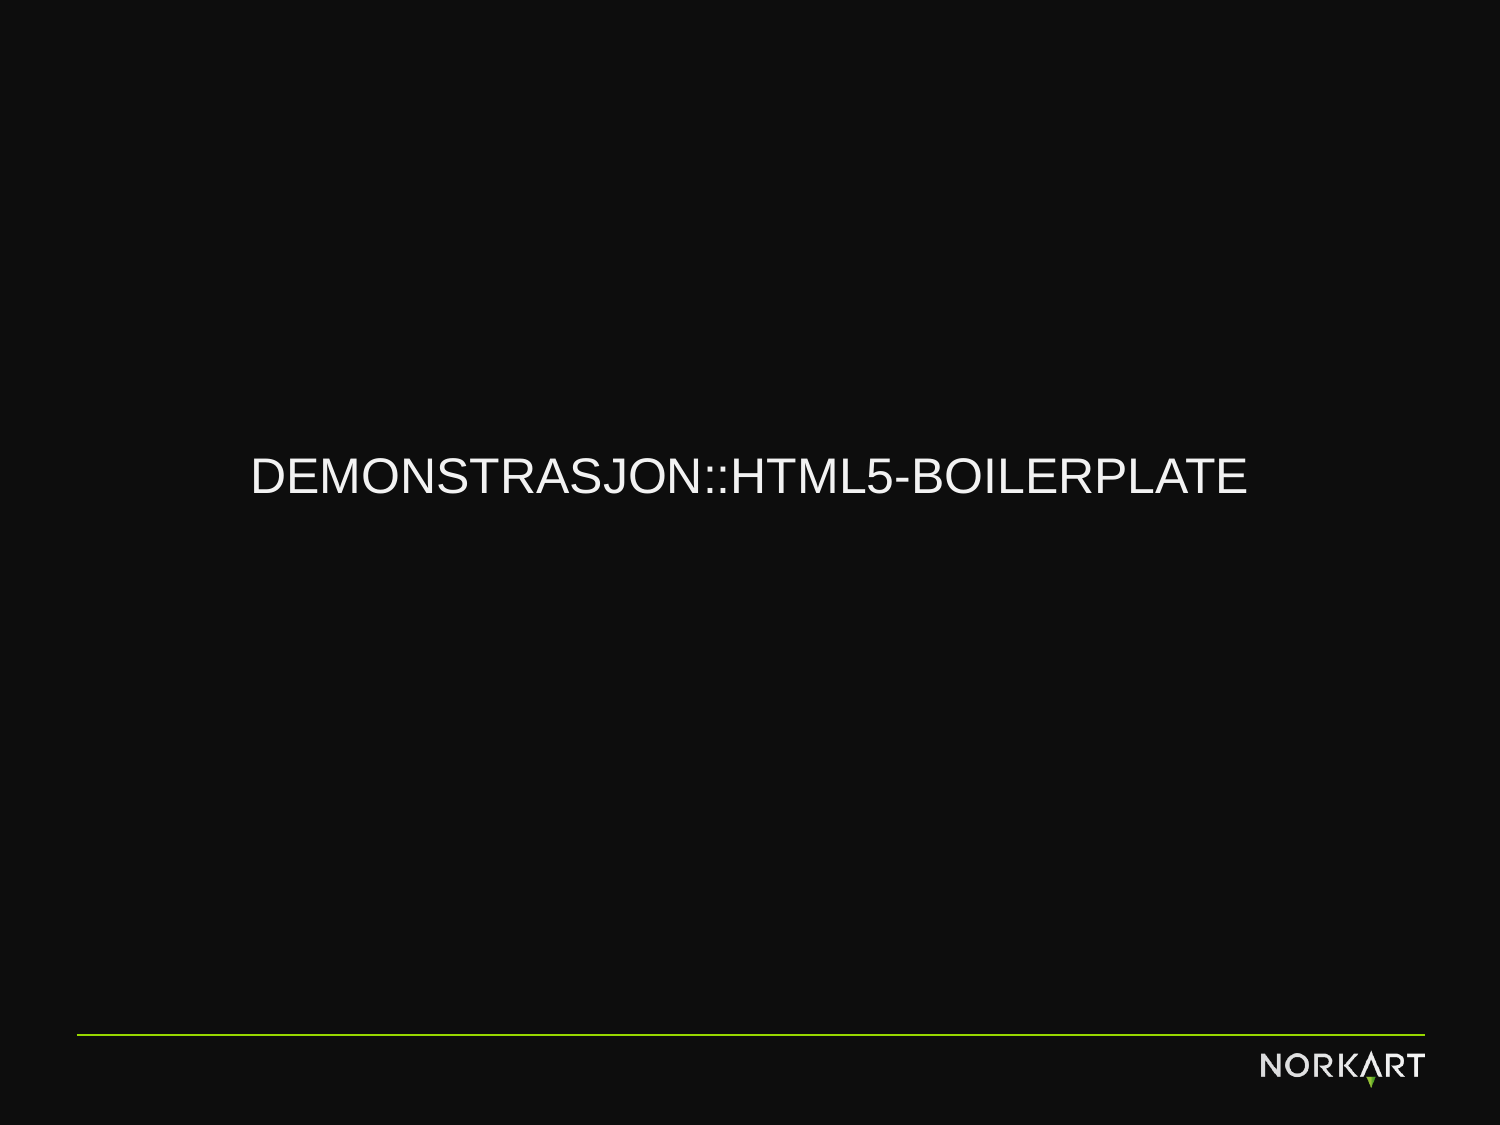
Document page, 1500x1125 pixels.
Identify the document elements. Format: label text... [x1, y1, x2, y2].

title DEMONSTRASJOn::HTML5-boilerplate [75, 380, 1425, 568]
picture [1252, 1046, 1425, 1094]
